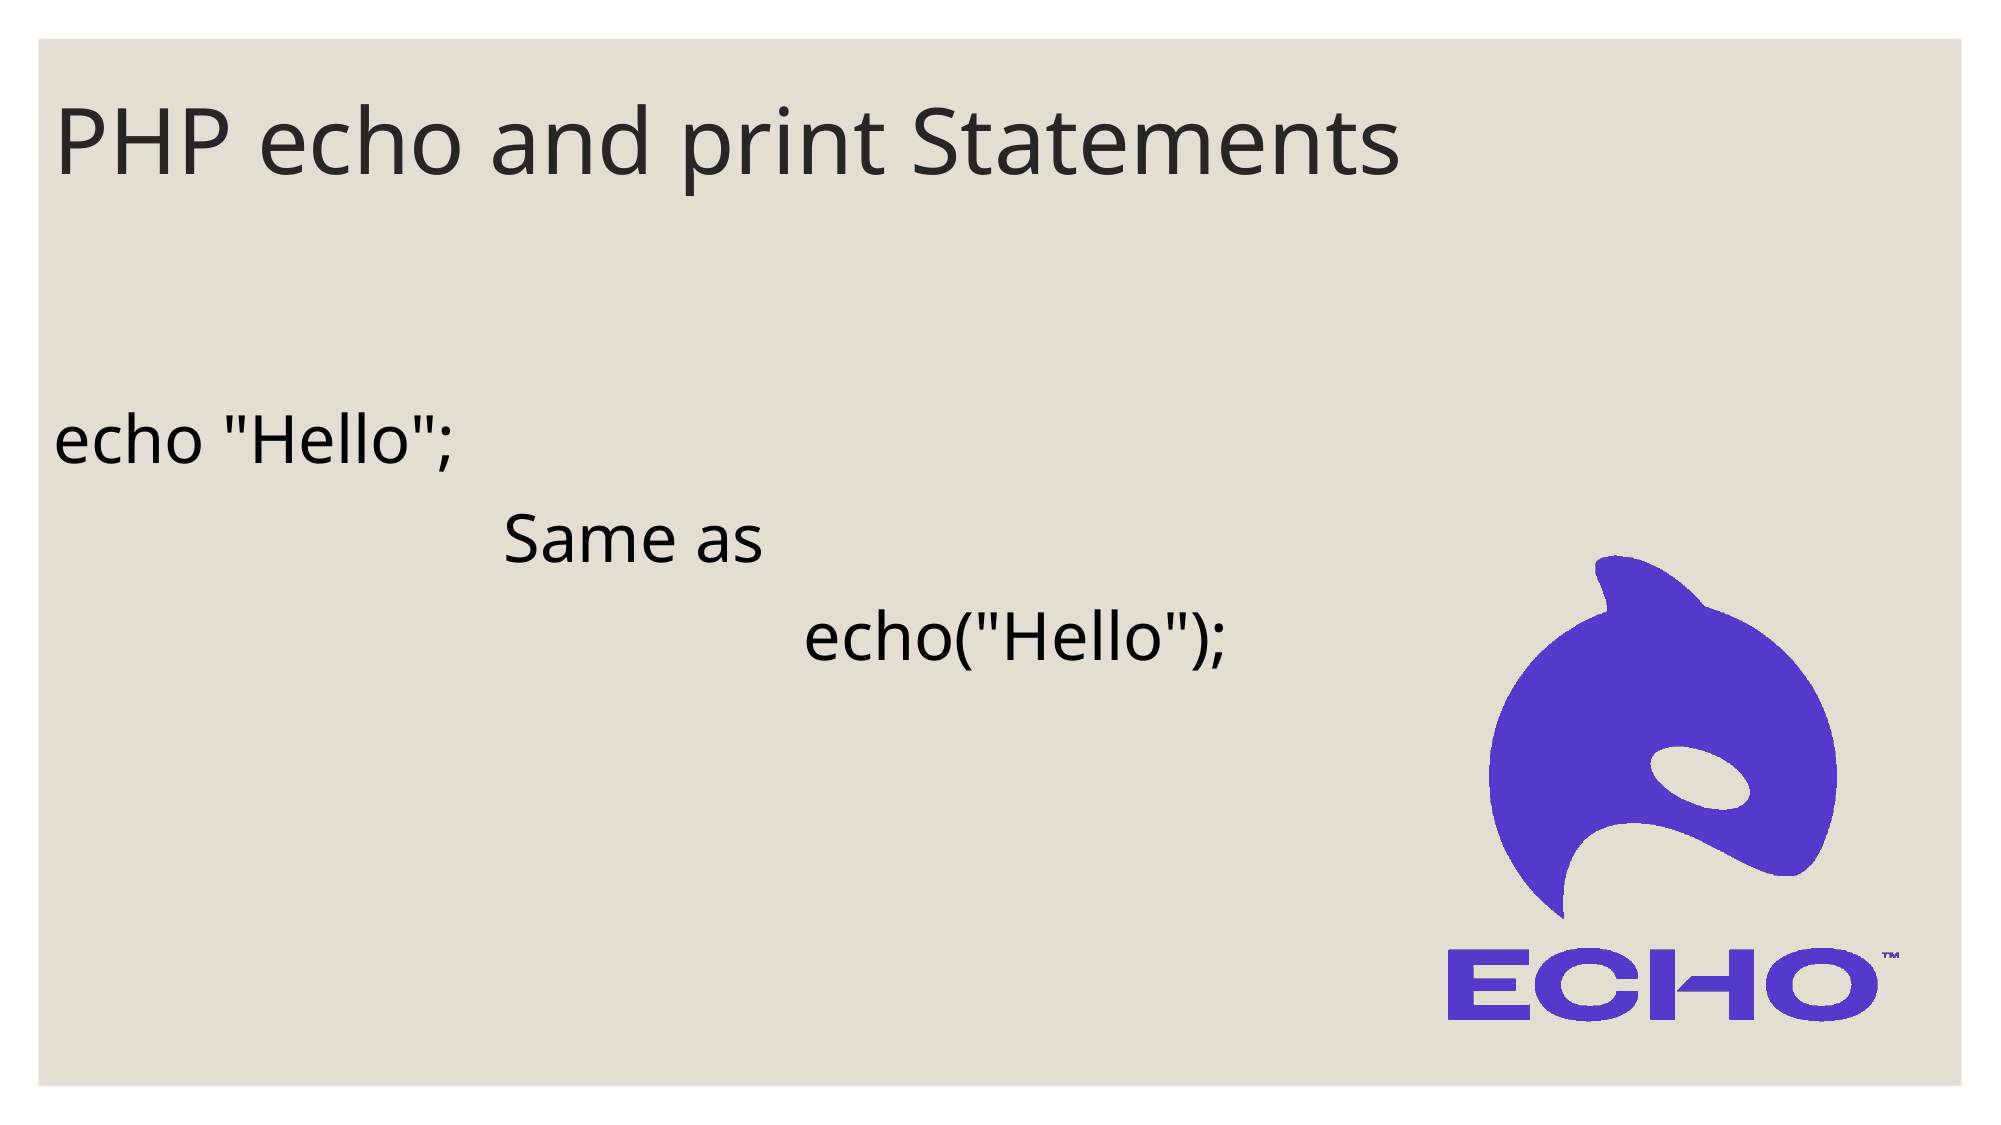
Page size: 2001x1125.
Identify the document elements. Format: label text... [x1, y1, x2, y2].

title PHP echo and print Statements [38, 87, 1606, 203]
picture [1447, 555, 1900, 1022]
list echo "Hello"; Same as echo("Hello"); [38, 388, 1764, 1103]
